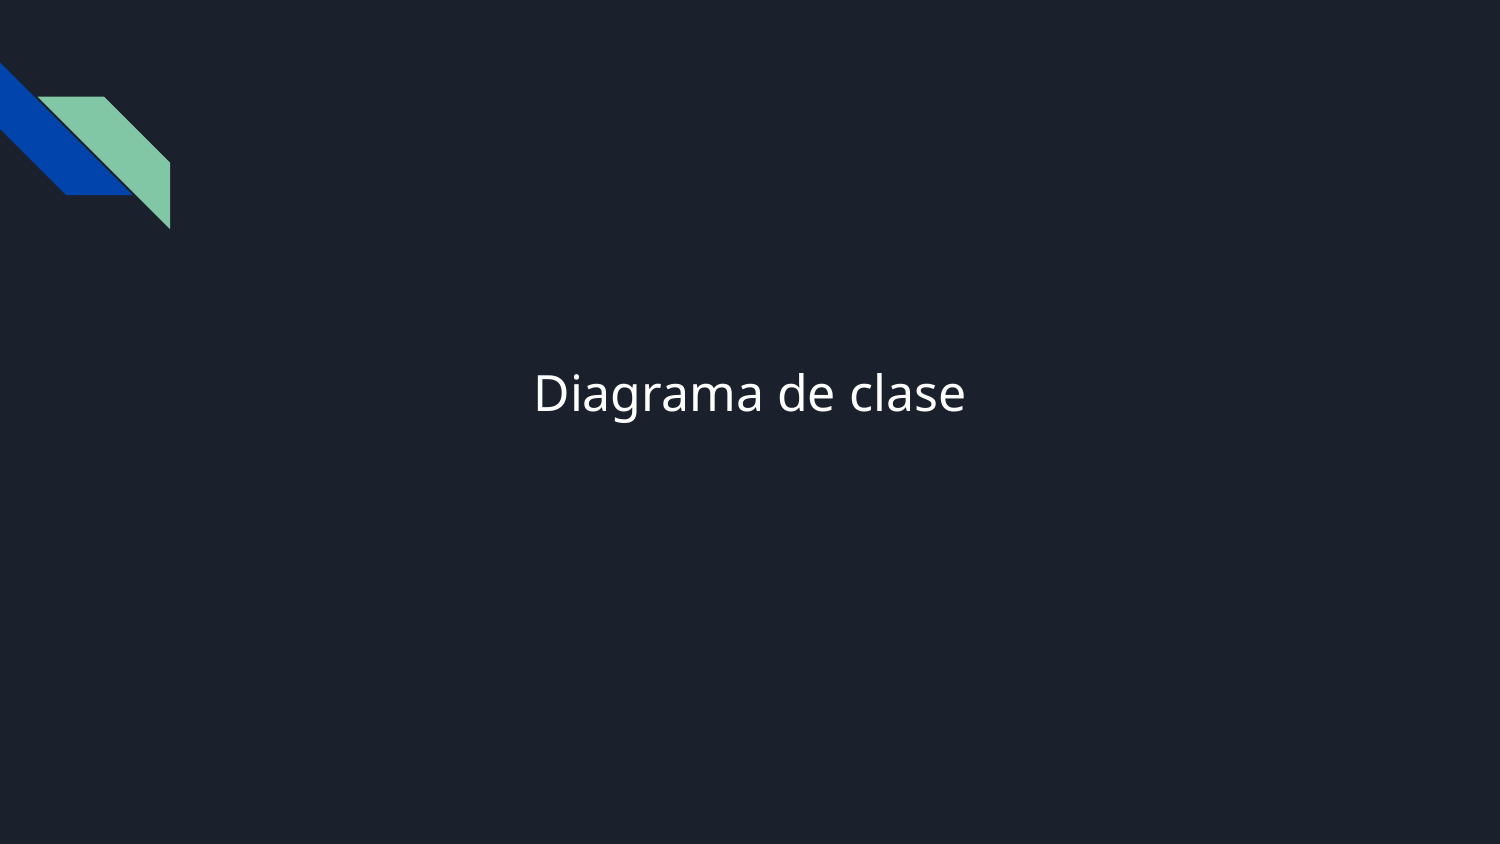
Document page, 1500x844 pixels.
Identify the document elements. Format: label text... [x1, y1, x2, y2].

title Diagrama de clase [172, 346, 1328, 497]
